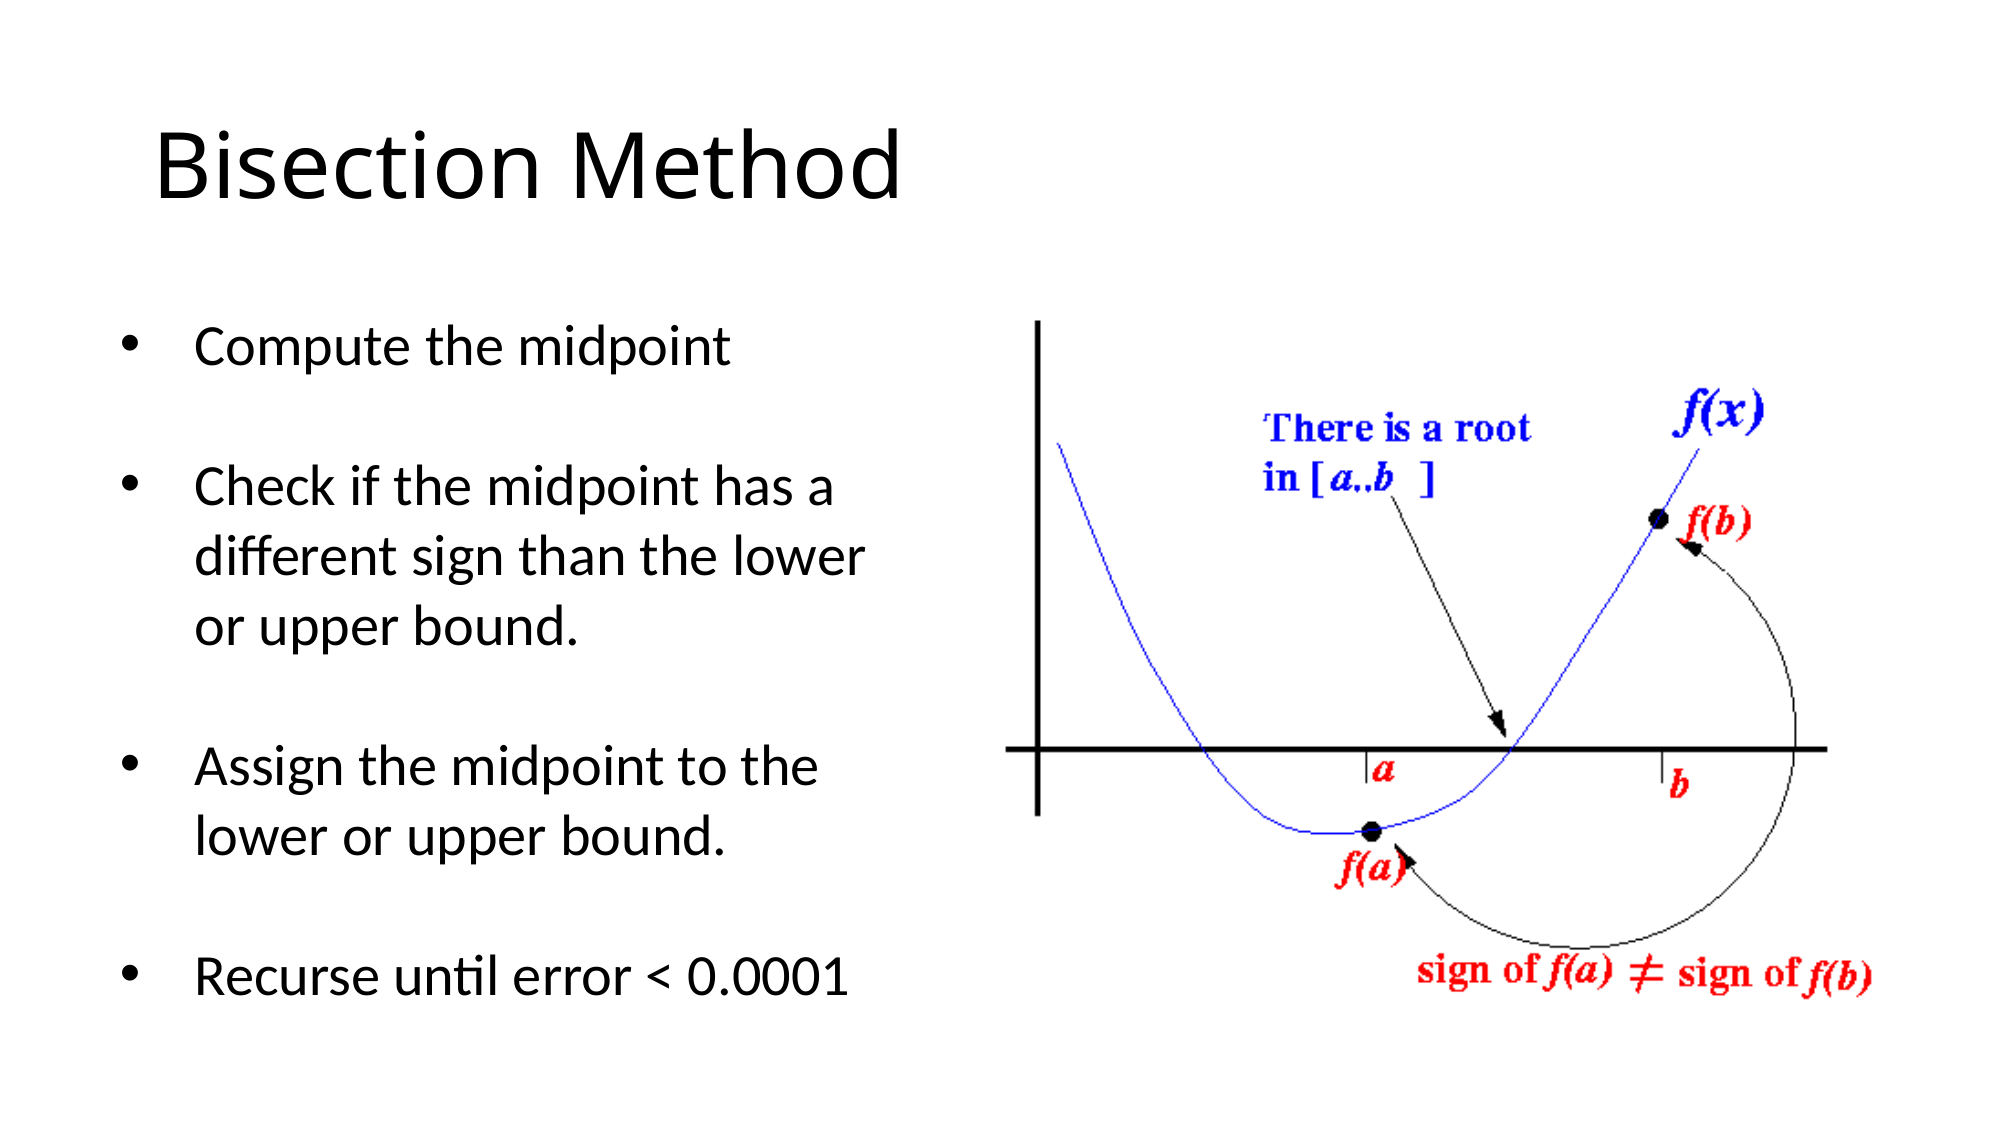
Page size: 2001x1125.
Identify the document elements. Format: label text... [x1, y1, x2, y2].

title Bisection Method [137, 59, 1863, 278]
text_box Compute the midpoint Check if the midpoint has a different sign than the lower or upper bound. Assign the midpoint to the lower or upper bound. Recurse until error < 0.0001 [105, 299, 895, 1085]
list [955, 299, 1919, 1014]
